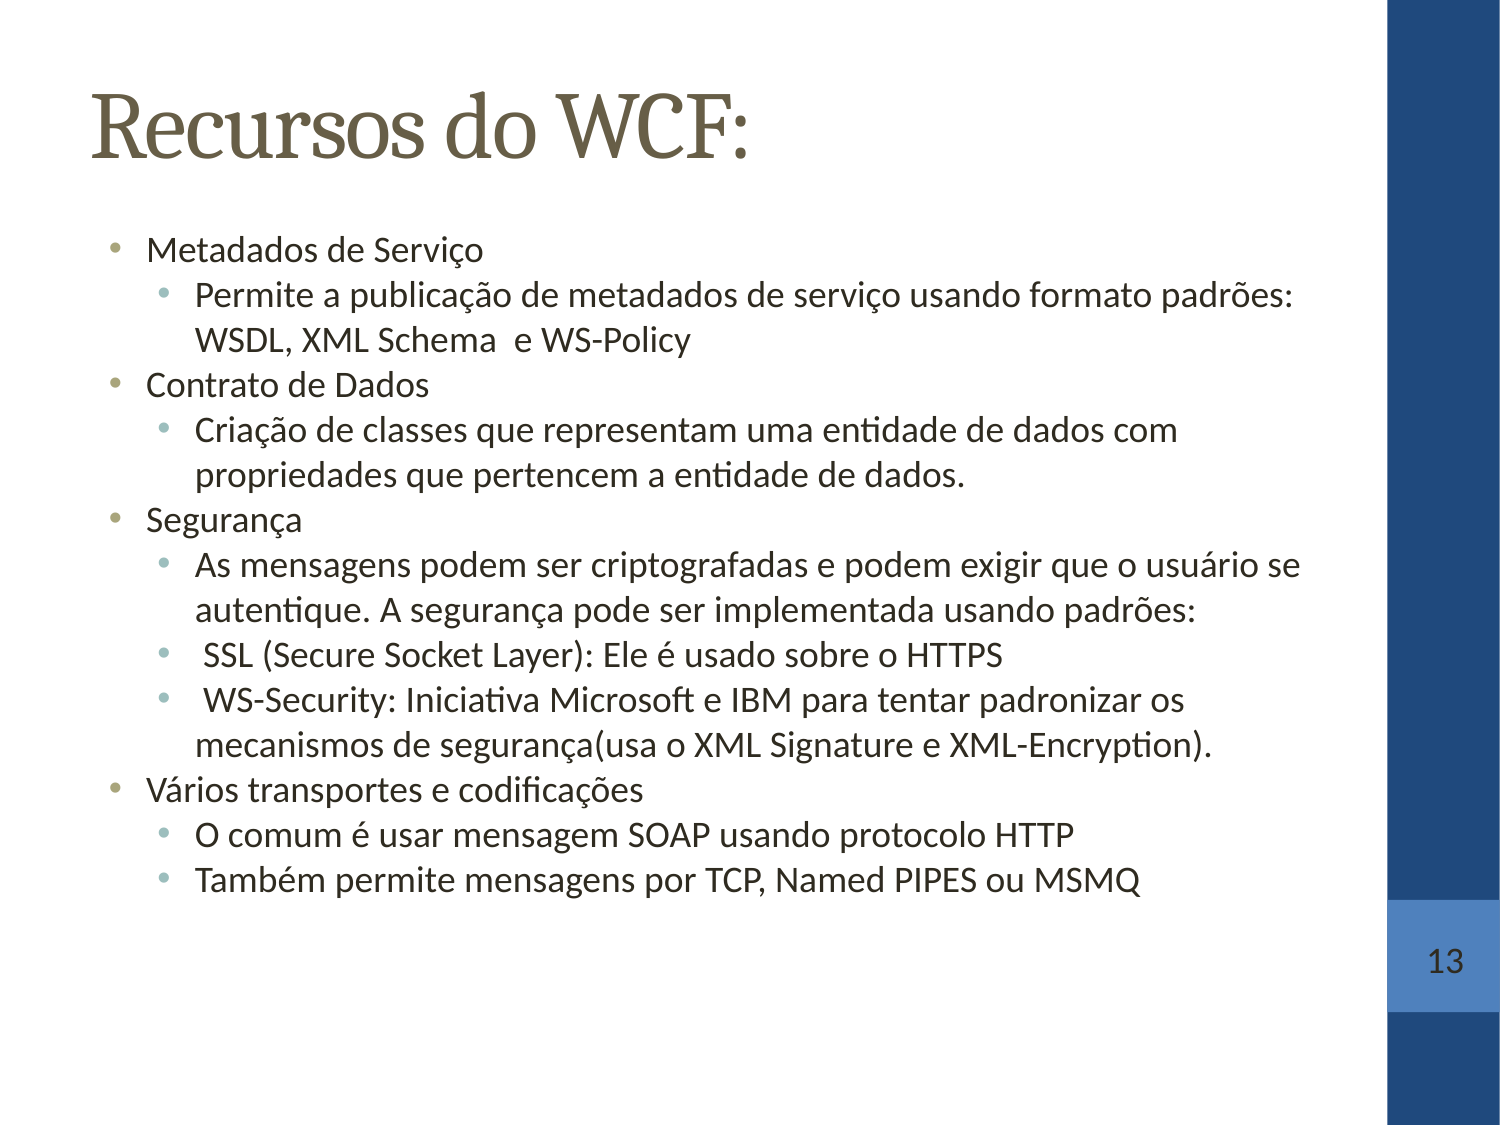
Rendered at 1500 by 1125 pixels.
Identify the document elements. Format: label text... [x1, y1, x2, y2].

text_box Metadados de Serviço Permite a publicação de metadados de serviço usando formato padrões: WSDL, XML Schema e WS-Policy Contrato de Dados Criação de classes que representam uma entidade de dados com propriedades que pertencem a entidade de dados. Segurança As mensagens podem ser criptografadas e podem exigir que o usuário se autentique. A segurança pode ser implementada usando padrões: SSL (Secure Socket Layer): Ele é usado sobre o HTTPS WS-Security: Iniciativa Microsoft e IBM para tentar padronizar os mecanismos de segurança(usa o XML Signature e XML-Encryption). Vários transportes e codificações O comum é usar mensagem SOAP usando protocolo HTTP Também permite mensagens por TCP, Named PIPES ou MSMQ [74, 172, 1325, 960]
text_box 13 [1411, 928, 1500, 989]
text_box Recursos do WCF: [74, 45, 1325, 172]
